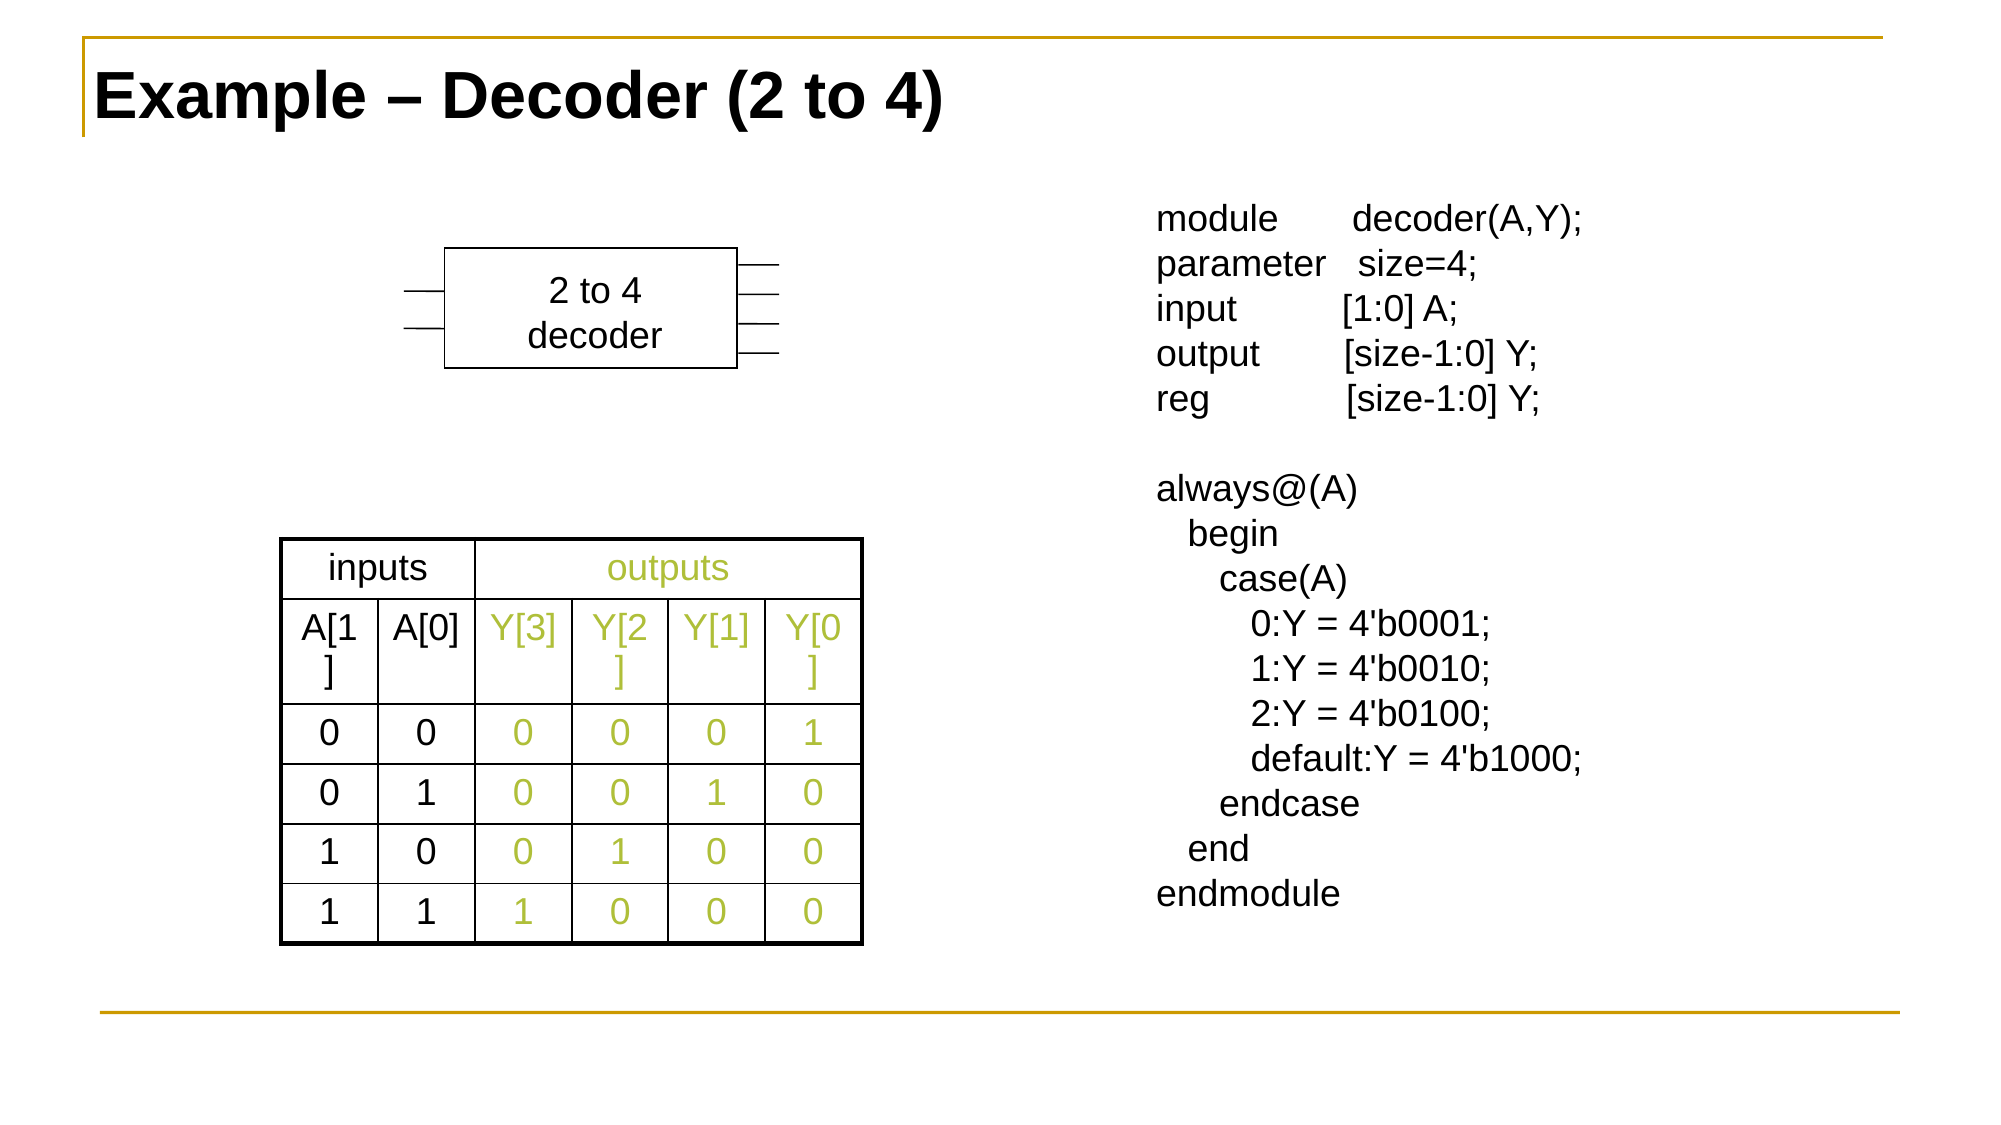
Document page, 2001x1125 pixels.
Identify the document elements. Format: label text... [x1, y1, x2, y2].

table_cell Y[0] [766, 600, 860, 703]
table_cell 0 [669, 884, 764, 941]
table_cell 1 [573, 825, 667, 883]
text_box Example – Decoder (2 to 4) [78, 45, 961, 140]
table_cell 0 [476, 765, 571, 823]
table_cell Y[2] [573, 600, 667, 703]
table_header outputs [476, 541, 860, 598]
table_cell 1 [476, 884, 571, 941]
table_cell Y[1] [669, 600, 764, 703]
table_cell 0 [283, 705, 377, 763]
table_cell 0 [379, 705, 474, 763]
text_box [444, 247, 737, 368]
table_cell 0 [283, 765, 377, 823]
text_box 2 to 4 decoder [512, 258, 678, 364]
table_cell 0 [476, 705, 571, 763]
table_cell A[0] [379, 600, 474, 703]
table_cell 0 [379, 825, 474, 883]
table_cell A[1] [283, 600, 377, 703]
text_box module decoder(A,Y); parameter size=4; input [1:0] A; output [size-1:0] Y; reg [size-1:0] Y; always@(A) begin case(A) 0:Y = 4'b0001; 1:Y = 4'b0010; 2:Y = 4'b0100; default:Y = 4'b1000; endcase end endmodule [1141, 186, 1672, 921]
table_cell 0 [669, 705, 764, 763]
table_cell 0 [573, 705, 667, 763]
table_cell 1 [766, 705, 860, 763]
table_cell 1 [669, 765, 764, 823]
table_cell 0 [766, 765, 860, 823]
table_cell 1 [379, 765, 474, 823]
table_cell 0 [573, 765, 667, 823]
table_cell 1 [379, 884, 474, 941]
table_cell Y[3] [476, 600, 571, 703]
table_cell 0 [766, 884, 860, 941]
table_cell 1 [283, 825, 377, 883]
table_cell 1 [283, 884, 377, 941]
table_cell 0 [669, 825, 764, 883]
table_cell 0 [766, 825, 860, 883]
table_cell 0 [476, 825, 571, 883]
table_header inputs [283, 541, 474, 598]
table_cell 0 [573, 884, 667, 941]
